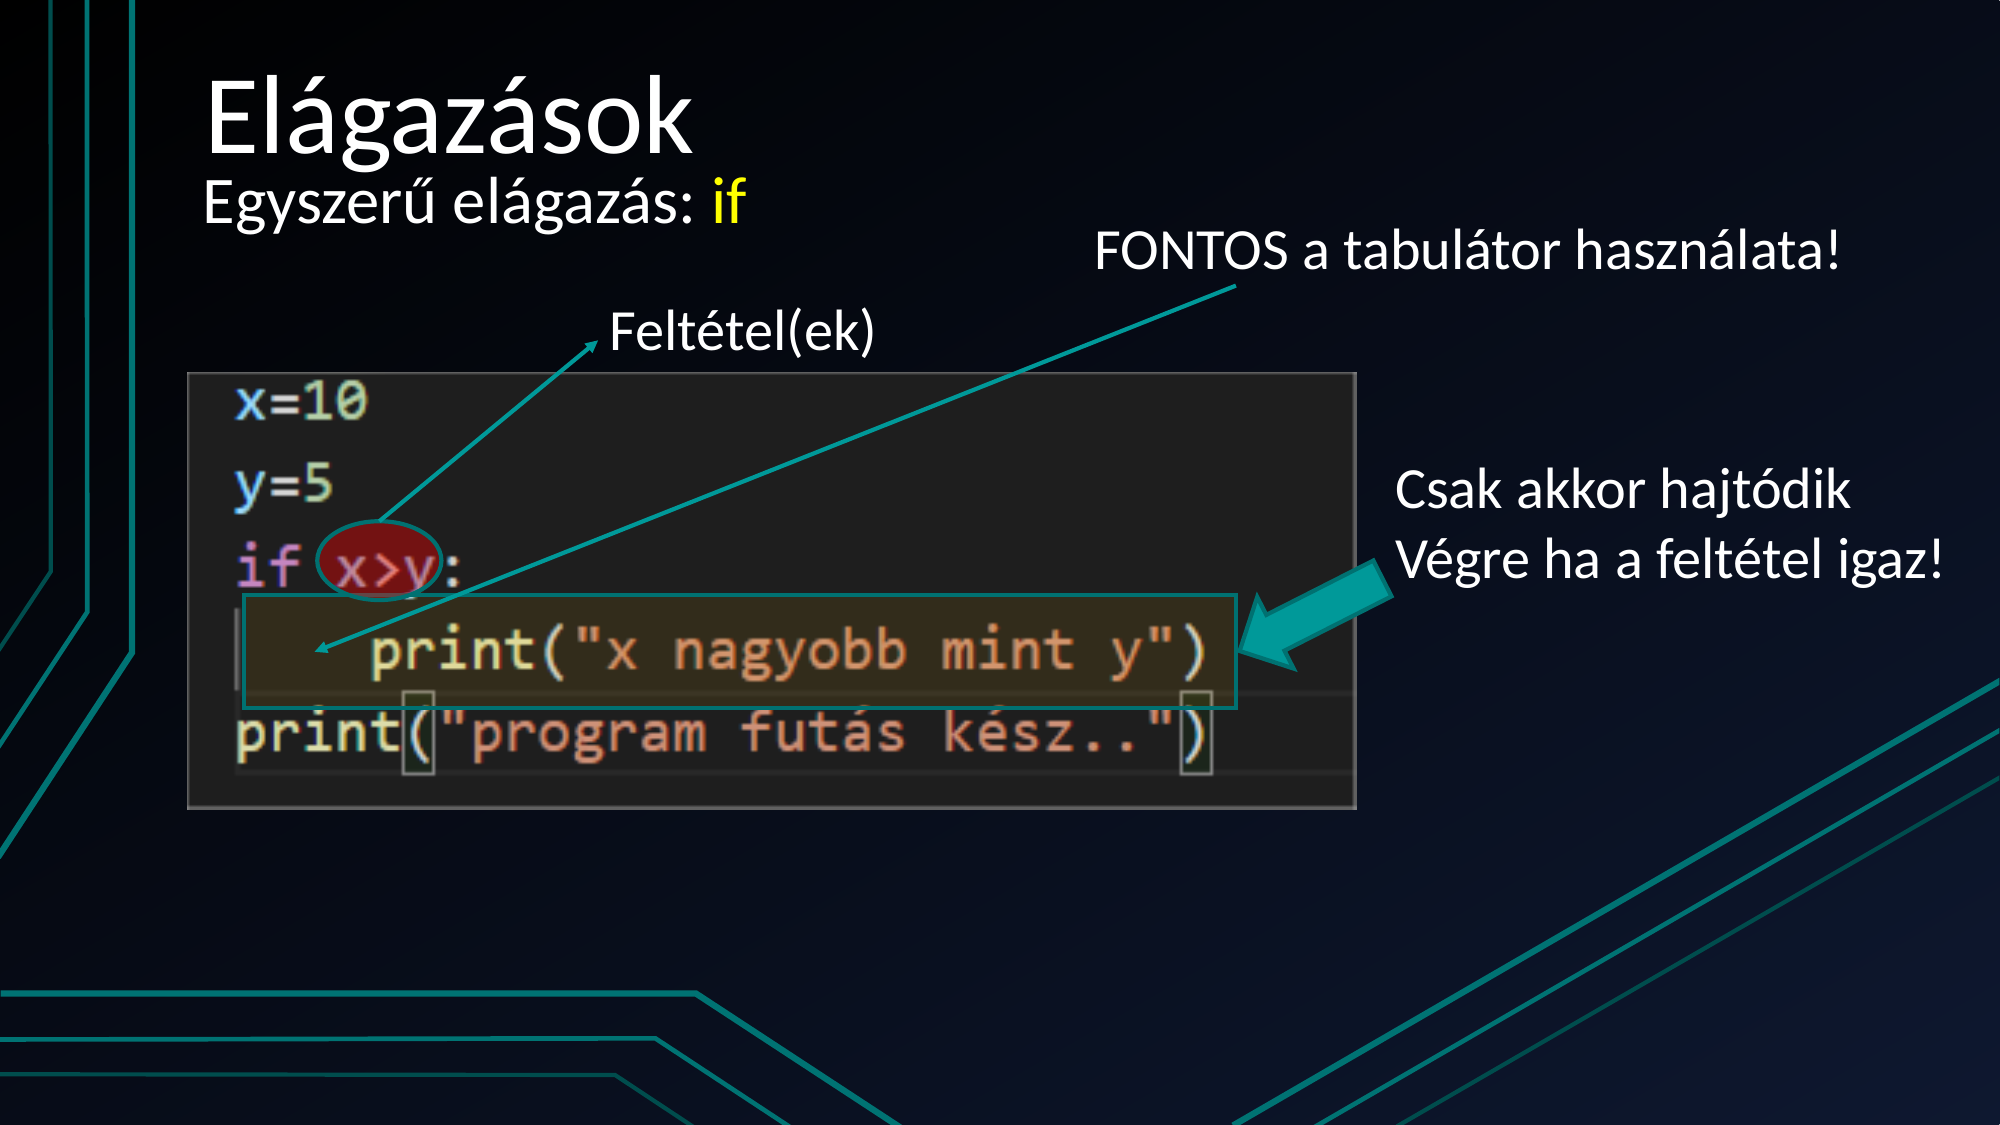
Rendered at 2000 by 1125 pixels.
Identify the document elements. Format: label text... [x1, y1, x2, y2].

text_box Csak akkor hajtódik Végre ha a feltétel igaz! [1380, 442, 1962, 598]
text_box [1365, 557, 1393, 613]
picture [187, 372, 1357, 810]
title Elágazások [184, 42, 1603, 188]
text_box Egyszerű elágazás: if [187, 149, 792, 245]
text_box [379, 340, 599, 522]
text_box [314, 285, 1237, 652]
text_box FONTOS a tabulátor használata! [1079, 203, 1859, 289]
